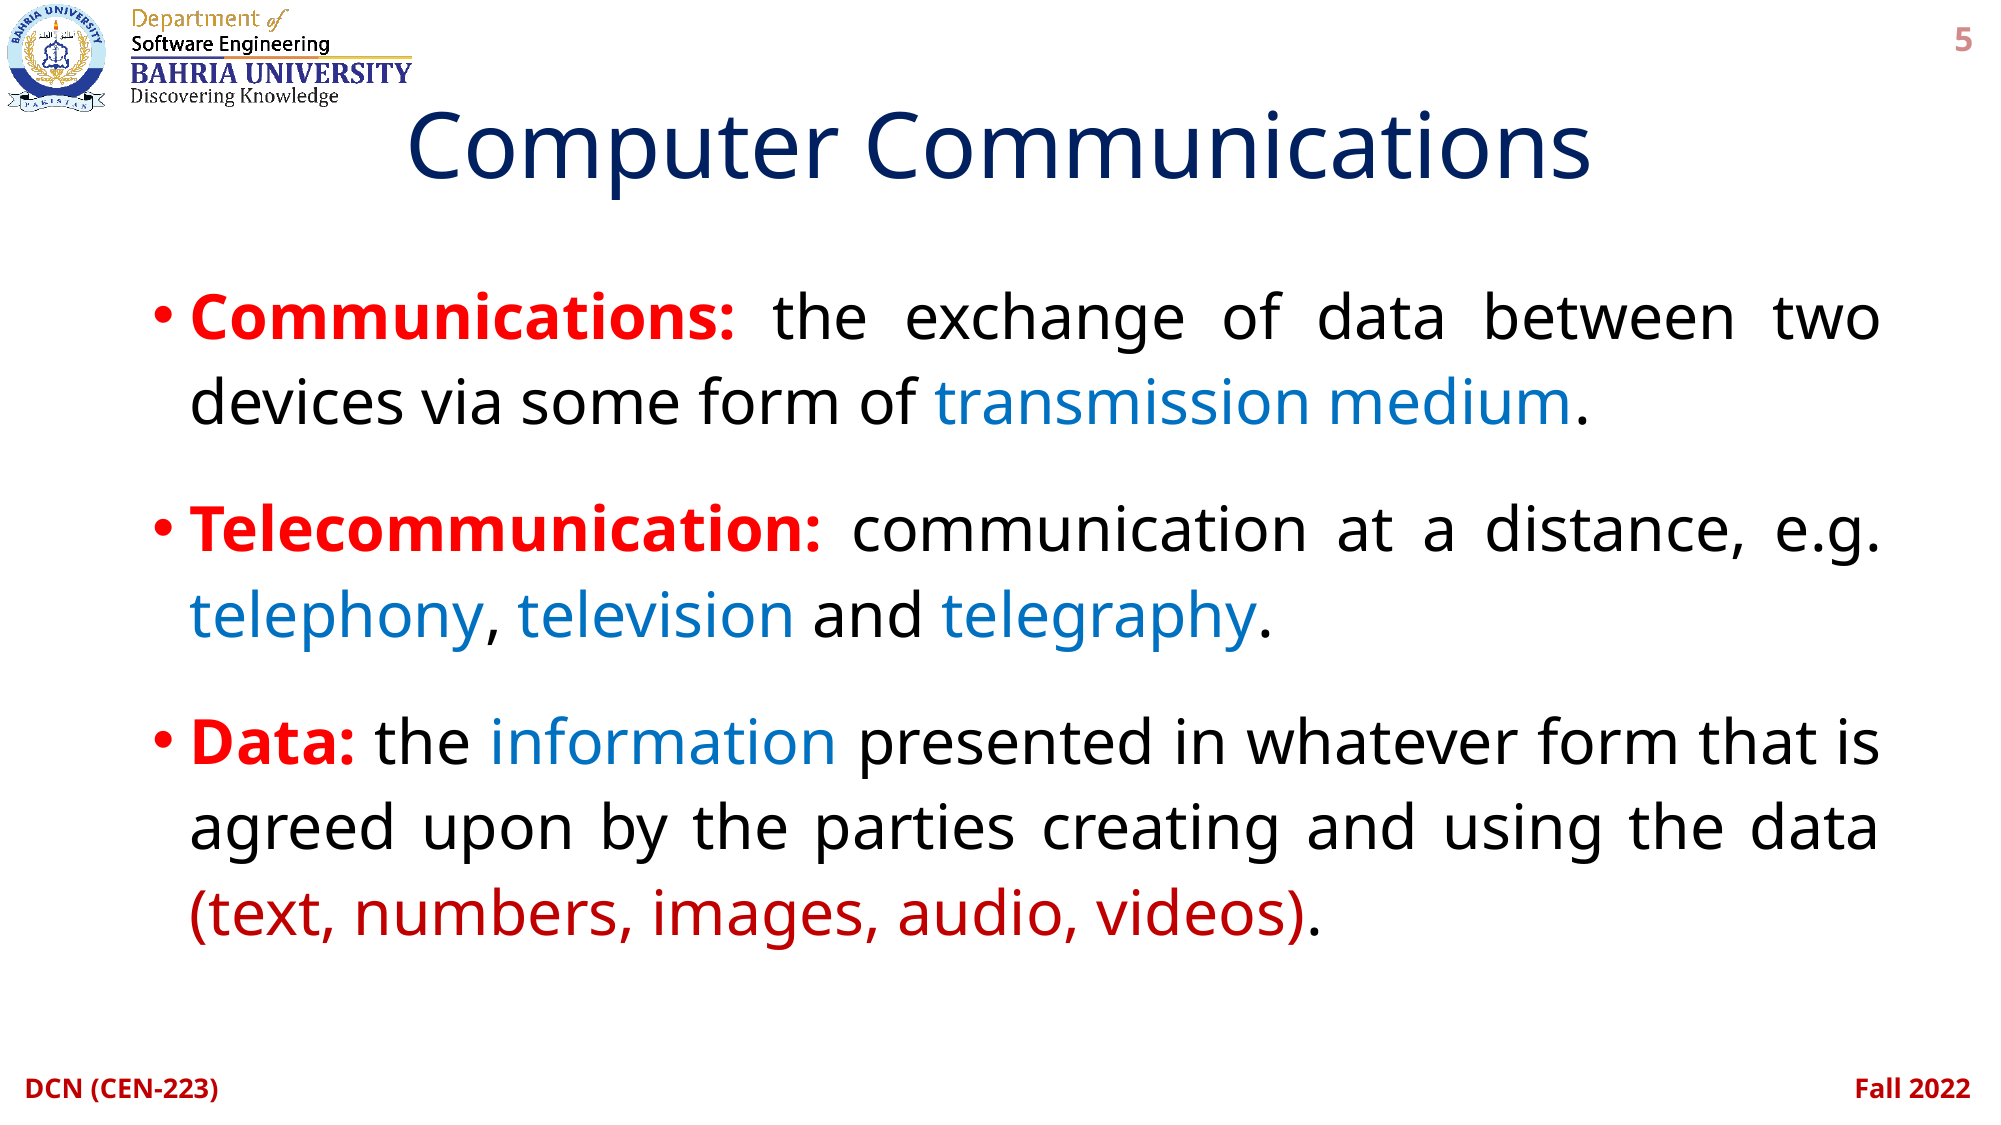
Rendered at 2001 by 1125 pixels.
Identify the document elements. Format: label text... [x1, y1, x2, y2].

picture [1, 1, 416, 120]
list Communications: the exchange of data between two devices via some form of transmission medium. Telecommunication: communication at a distance, e.g. telephony, television and telegraphy. Data: the information presented in whatever form that is agreed upon by the parties creating and using the data (text, numbers, images, audio, videos). [137, 258, 1899, 1014]
slide_number 5 [1538, 10, 1989, 71]
title Computer Communications [137, 59, 1863, 237]
slide_number DCN (CEN-223) [9, 1057, 387, 1118]
